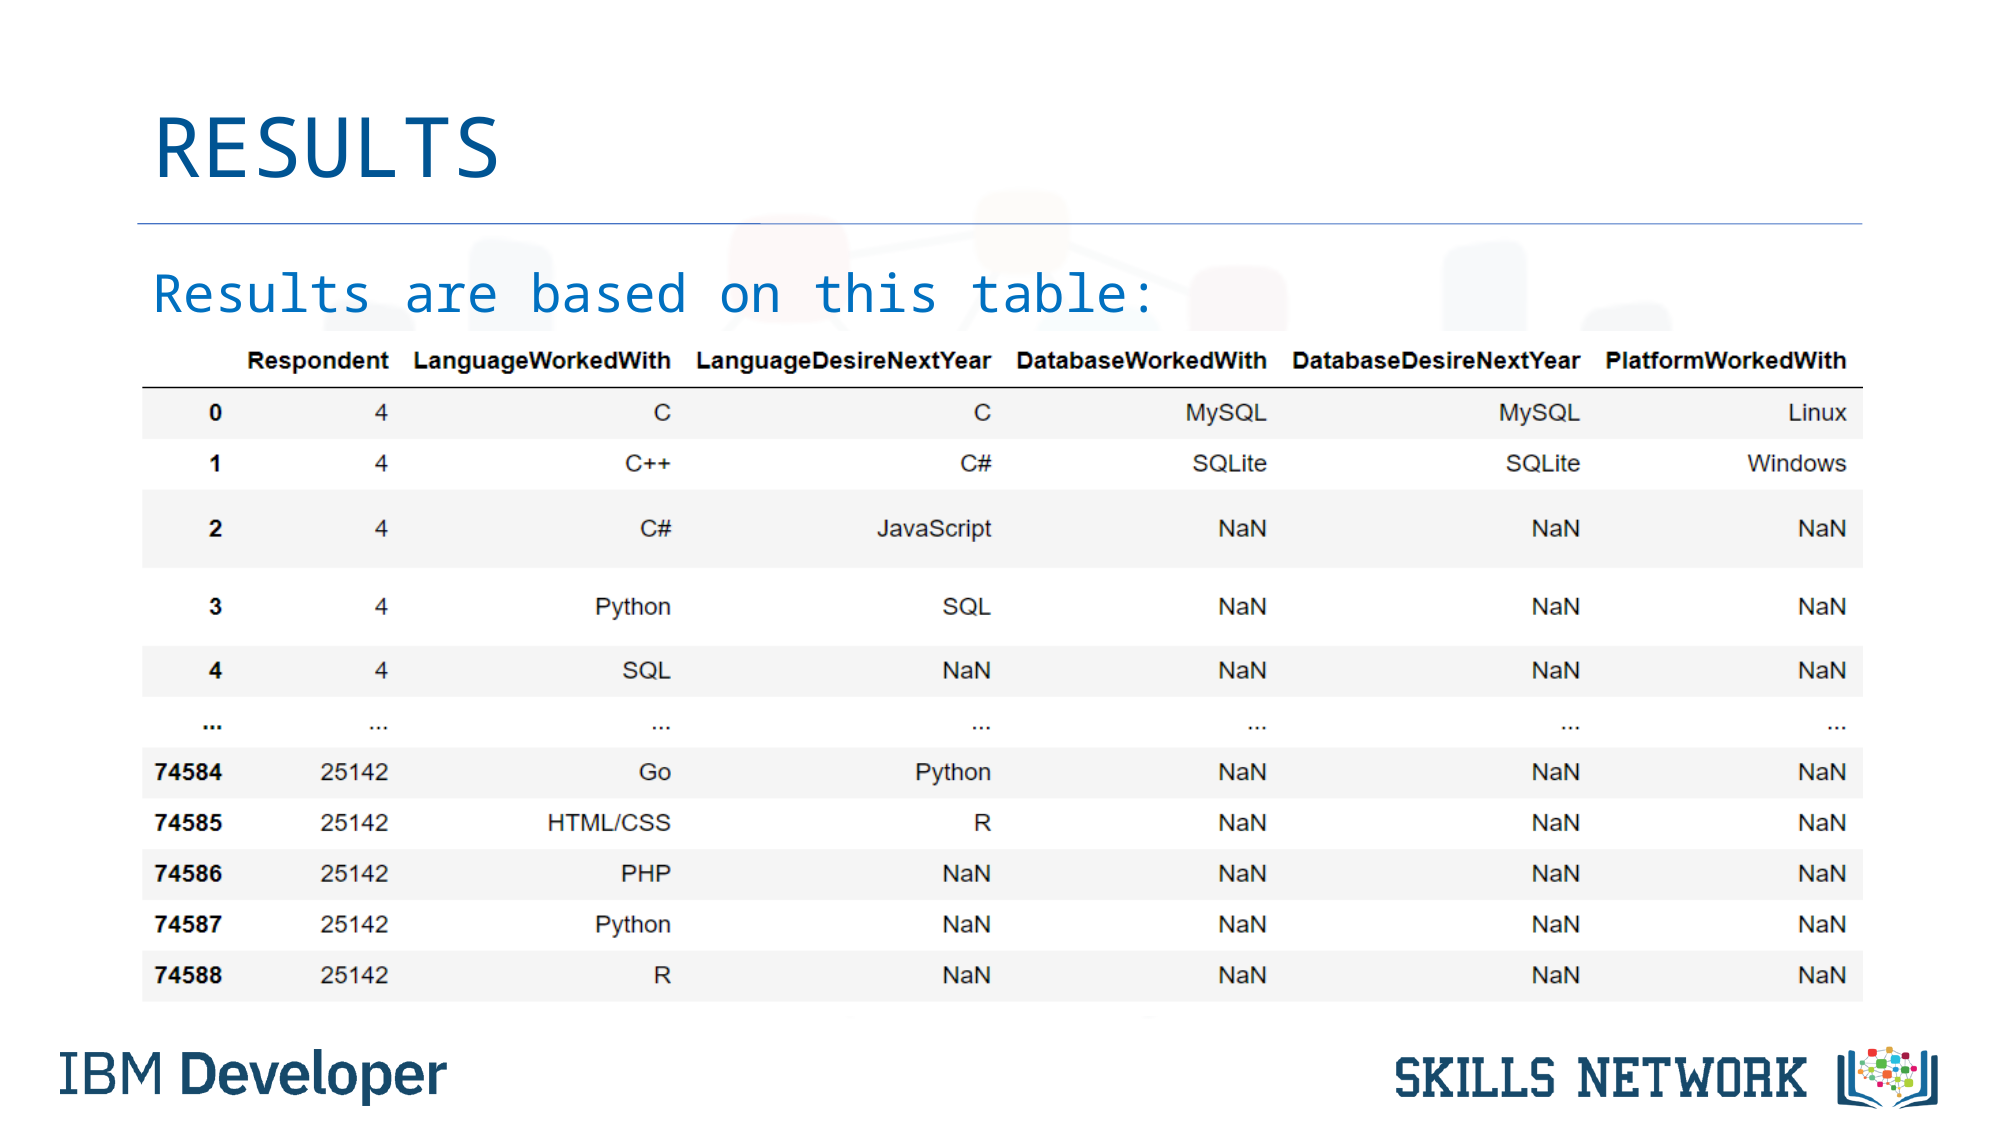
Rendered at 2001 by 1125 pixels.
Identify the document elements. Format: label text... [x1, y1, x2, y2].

picture [137, 331, 1863, 1016]
list Results are based on this table: [137, 259, 1863, 331]
picture [55, 1045, 459, 1108]
picture [1390, 1045, 1945, 1111]
title RESULTS [137, 42, 1863, 259]
